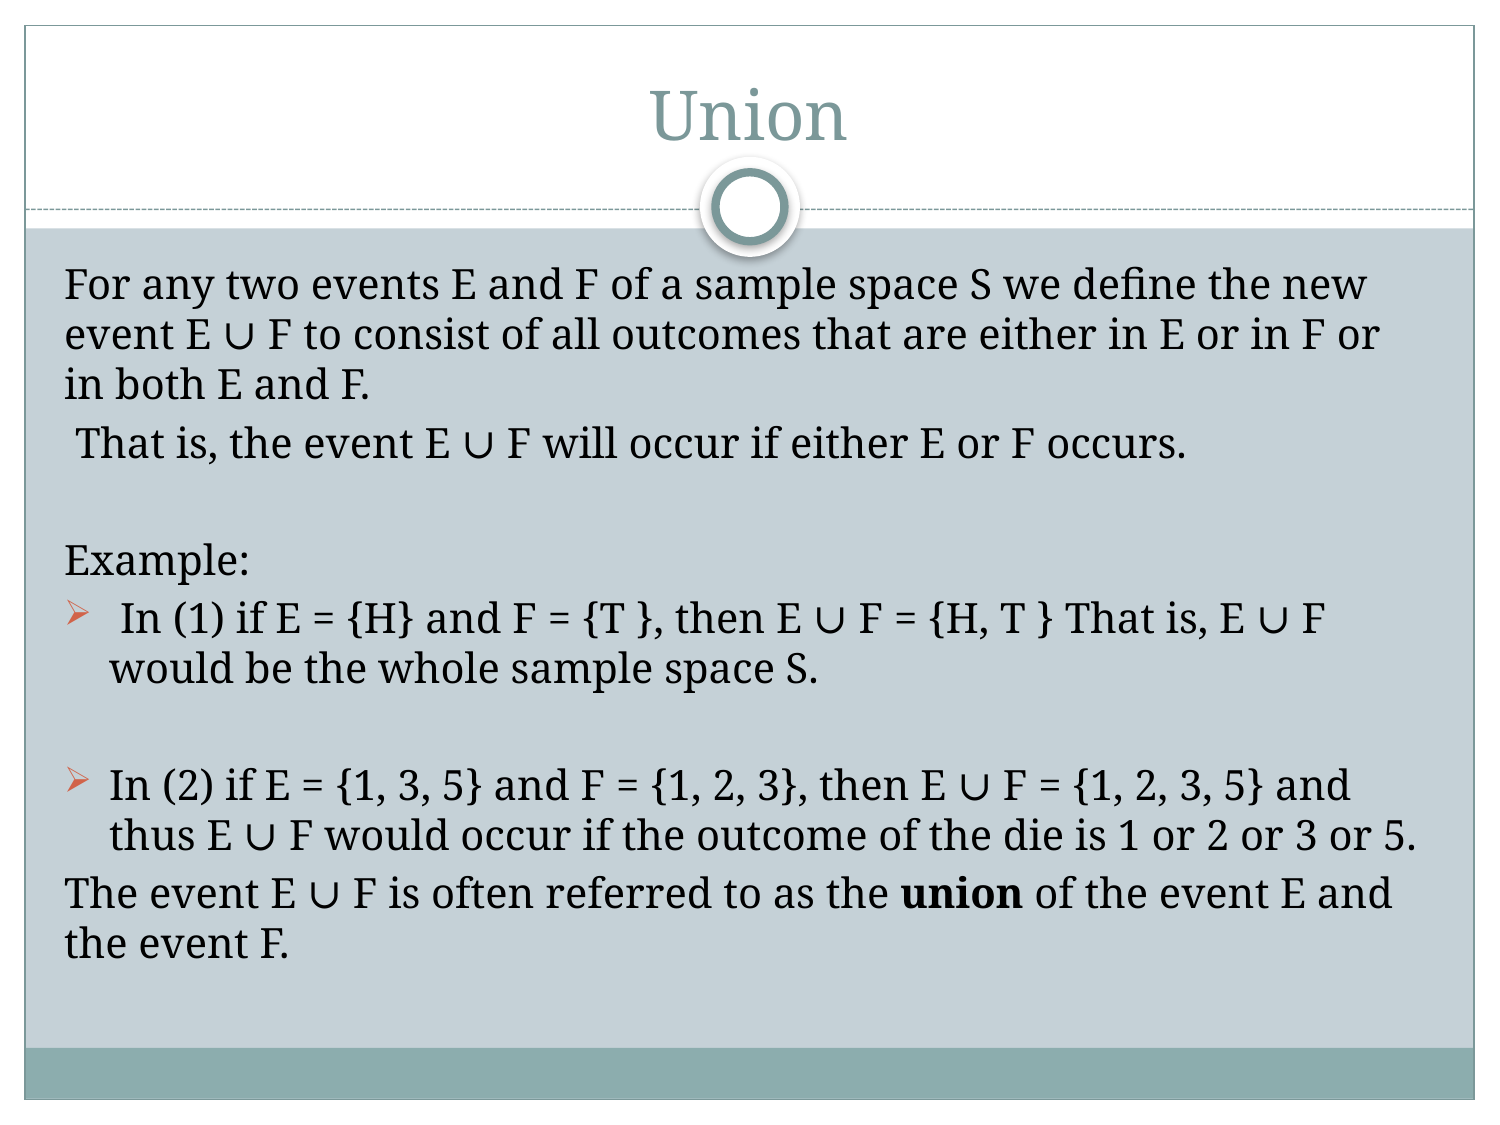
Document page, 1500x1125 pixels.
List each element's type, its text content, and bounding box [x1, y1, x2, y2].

title Union [49, 37, 1450, 162]
list For any two events E and F of a sample space S we define the new event E ∪ F to consist of all outcomes that are either in E or in F or in both E and F. That is, the event E ∪ F will occur if either E or F occurs. Example: In (1) if E = {H} and F = {T }, then E ∪ F = {H, T } That is, E ∪ F would be the whole sample space S. In (2) if E = {1, 3, 5} and F = {1, 2, 3}, then E ∪ F = {1, 2, 3, 5} and thus E ∪ F would occur if the outcome of the die is 1 or 2 or 3 or 5. The event E ∪ F is often referred to as the union of the event E and the event F. [49, 250, 1445, 1001]
